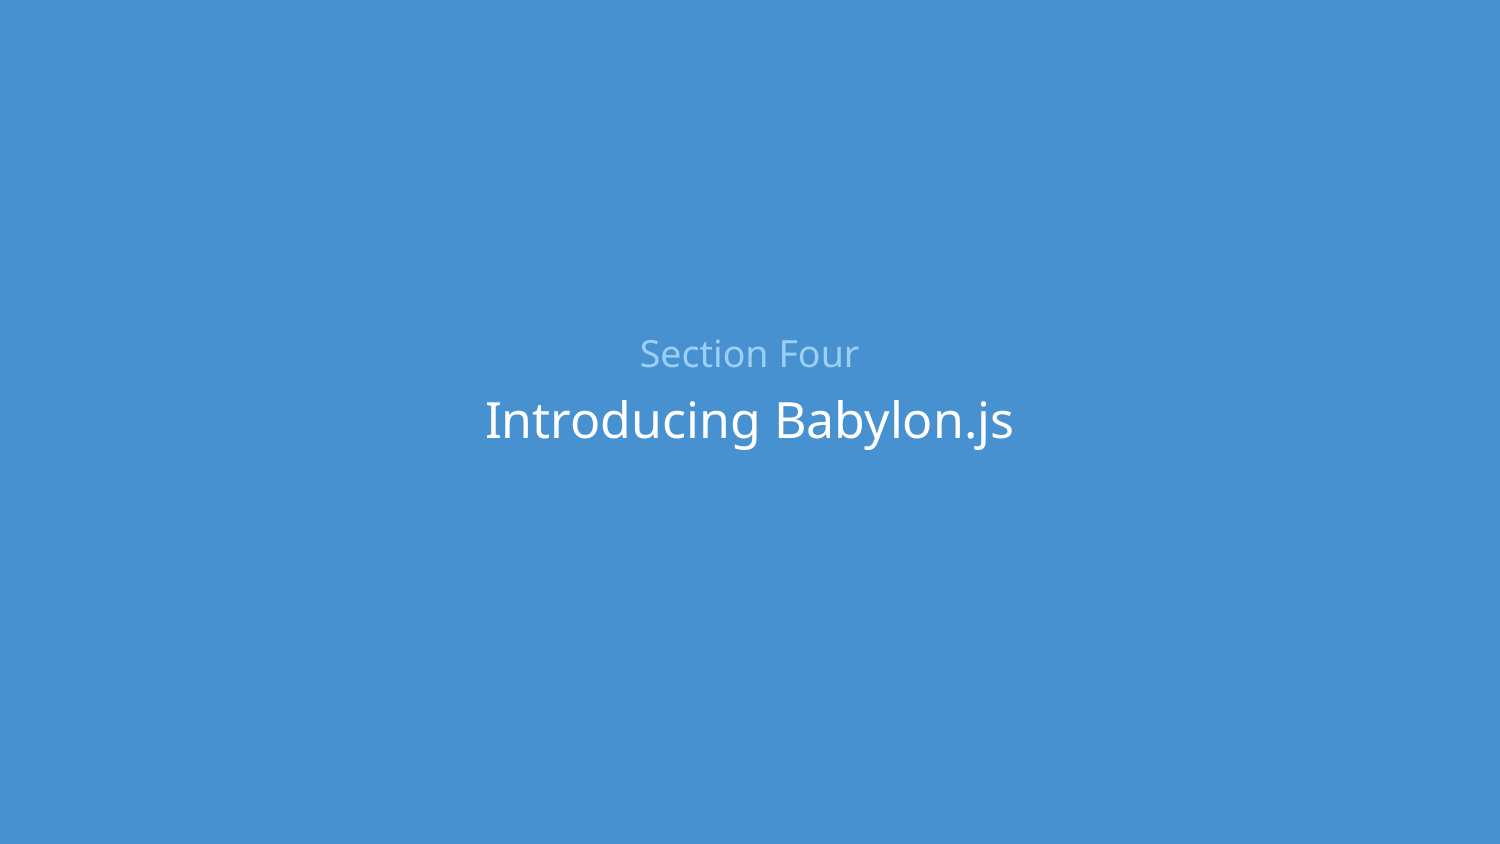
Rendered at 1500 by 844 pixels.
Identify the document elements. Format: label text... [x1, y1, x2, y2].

title Section Four [112, 262, 1388, 443]
subtitle Introducing Babylon.js [225, 380, 1275, 597]
